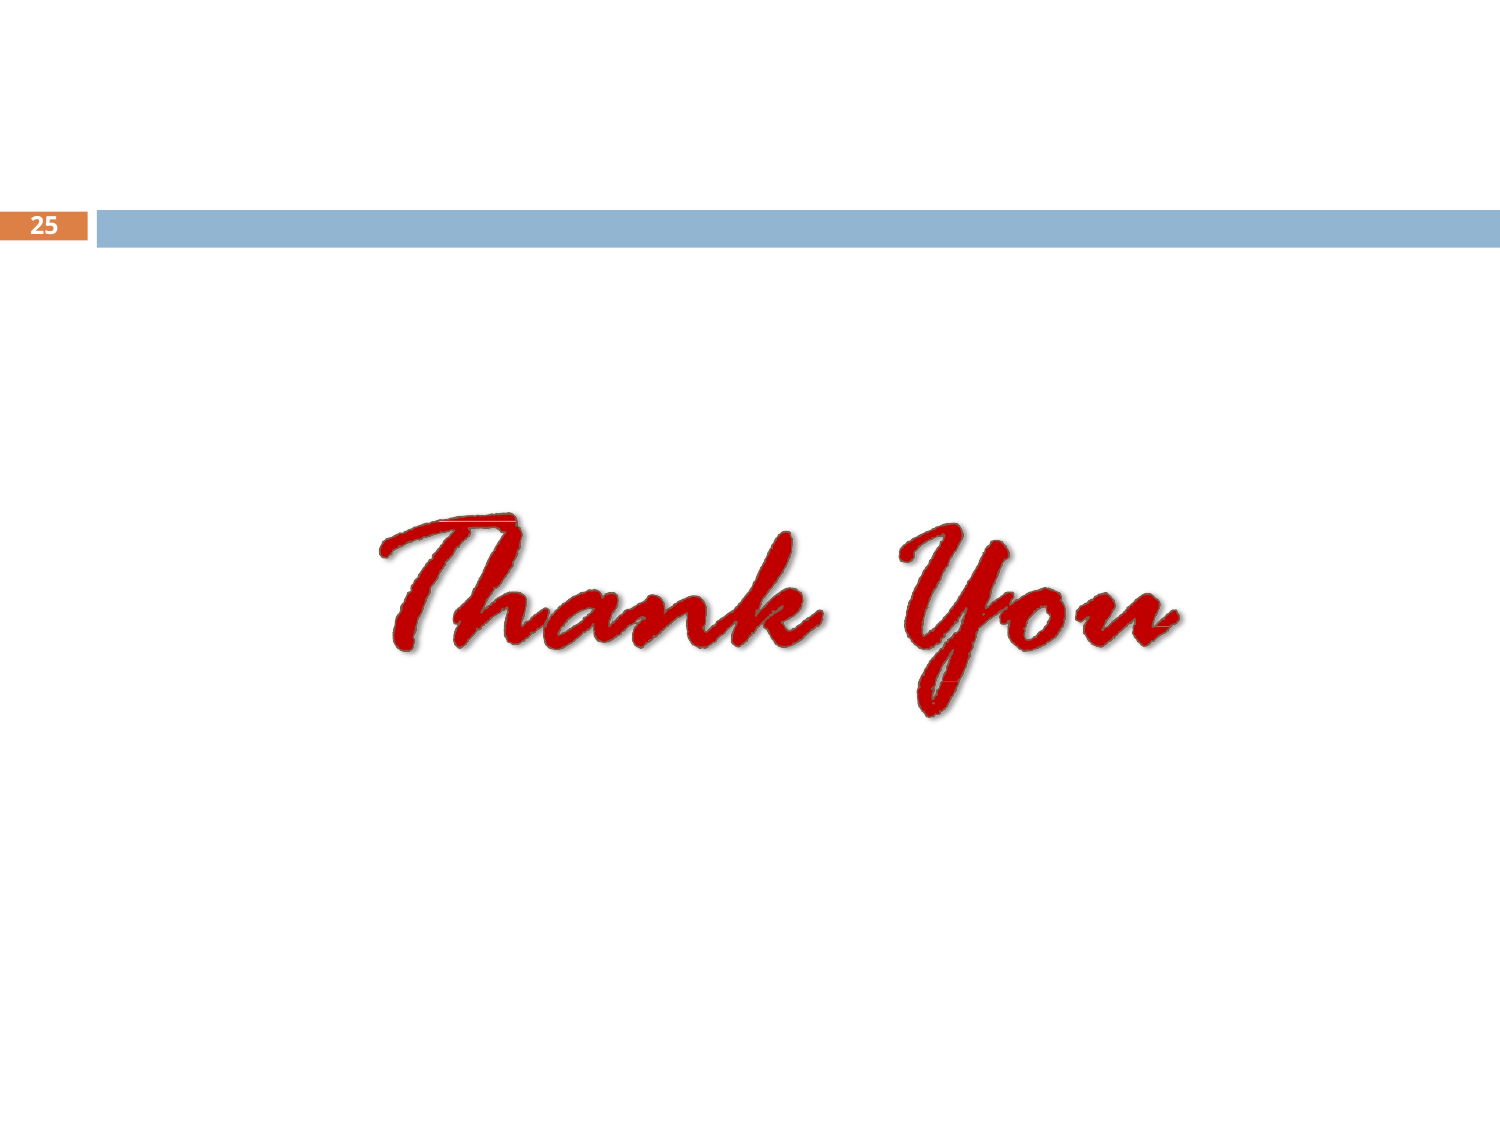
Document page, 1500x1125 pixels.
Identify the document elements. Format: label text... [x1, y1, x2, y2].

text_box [375, 508, 1189, 726]
text_box 25 [27, 207, 60, 240]
text_box [96, 210, 1500, 248]
